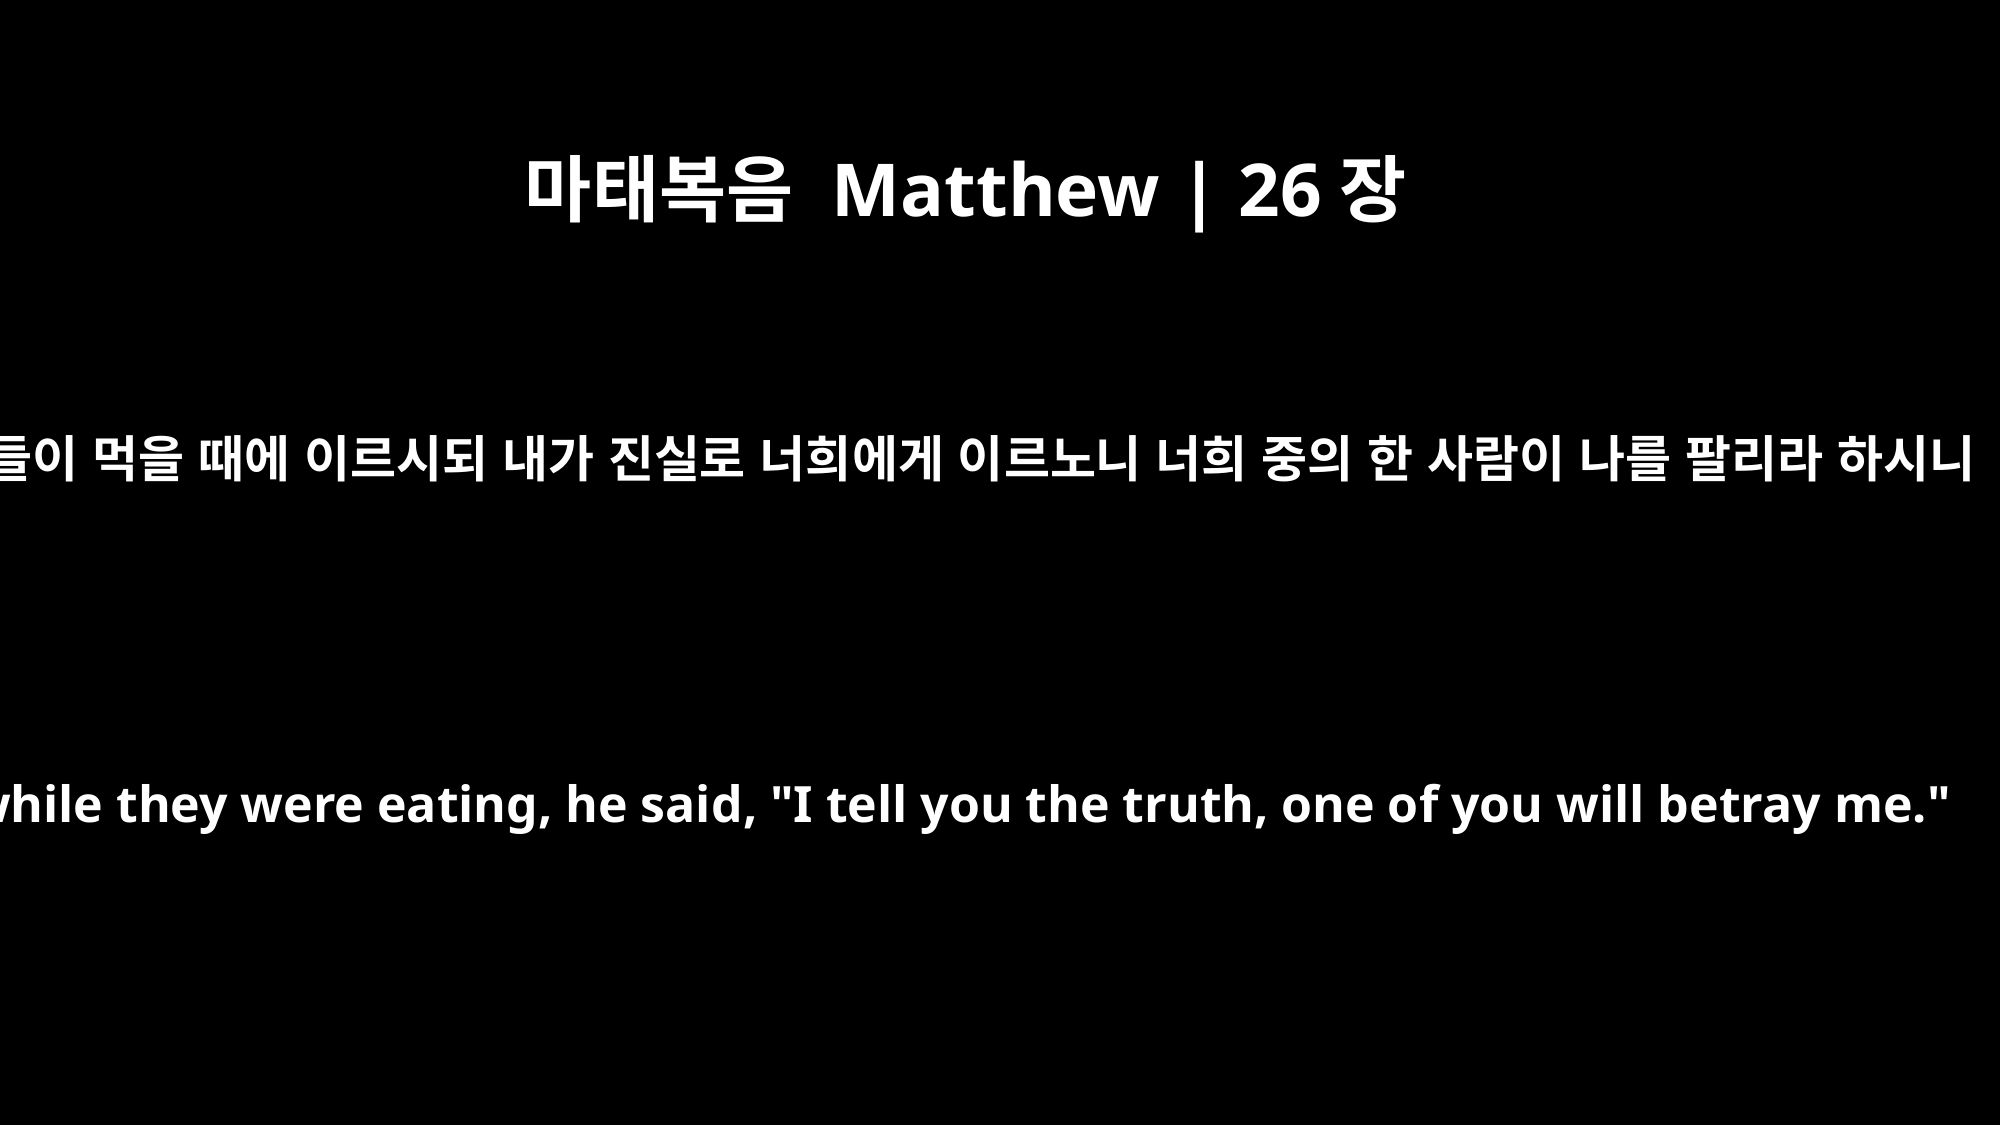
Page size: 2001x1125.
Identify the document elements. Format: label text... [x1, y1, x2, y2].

text_box 마태복음 Matthew | 26장 [510, 136, 1422, 239]
text_box And while they were eating, he said, "I tell you the truth, one of you will betray me." [0, 764, 1967, 840]
text_box 21 그들이 먹을 때에 이르시되 내가 진실로 너희에게 이르노니 너희 중의 한 사람이 나를 팔리라 하시니 [0, 359, 1992, 495]
